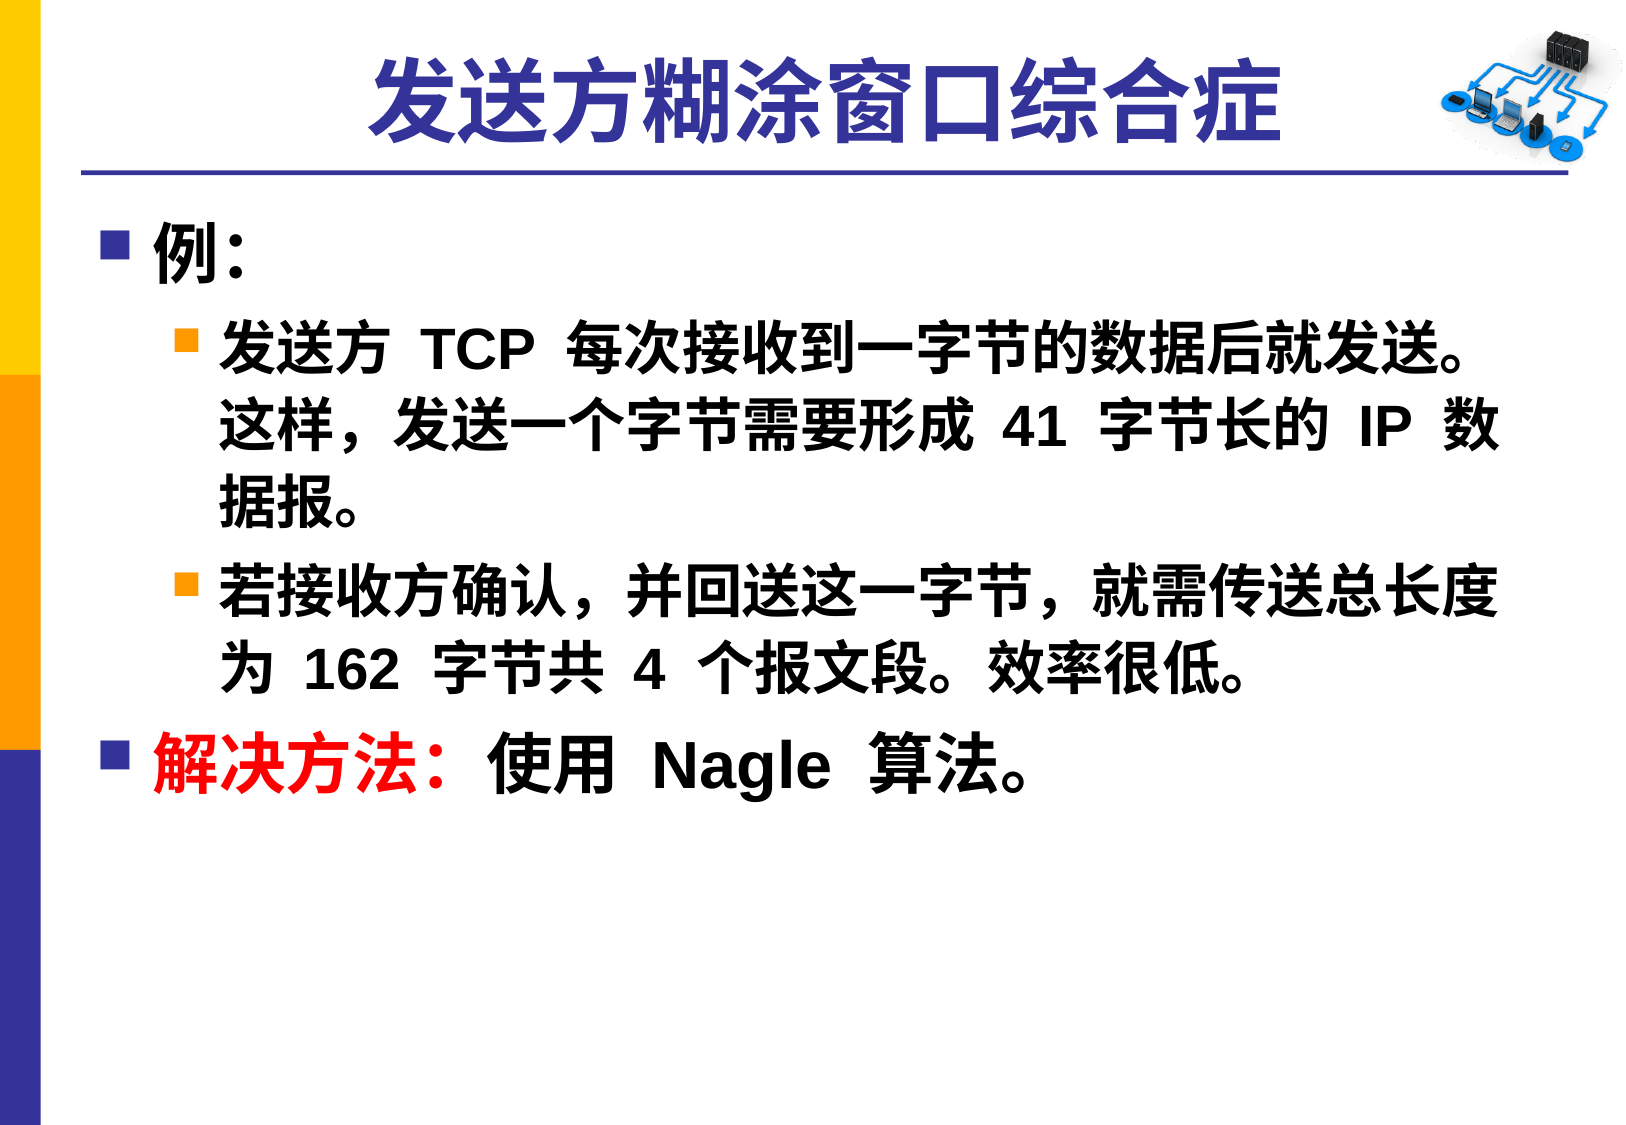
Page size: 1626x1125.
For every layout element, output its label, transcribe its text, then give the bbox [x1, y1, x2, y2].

title 发送方糊涂窗口综合症 [81, 30, 1569, 161]
list 例： 发送方 TCP 每次接收到一字节的数据后就发送。这样，发送一个字节需要形成 41 字节长的 IP 数据报。 若接收方确认，并回送这一字节，就需传送总长度为 162 字节共 4 个报文段。效率很低。 解决方法：使用 Nagle 算法。 [81, 196, 1569, 1006]
picture [1438, 30, 1624, 165]
